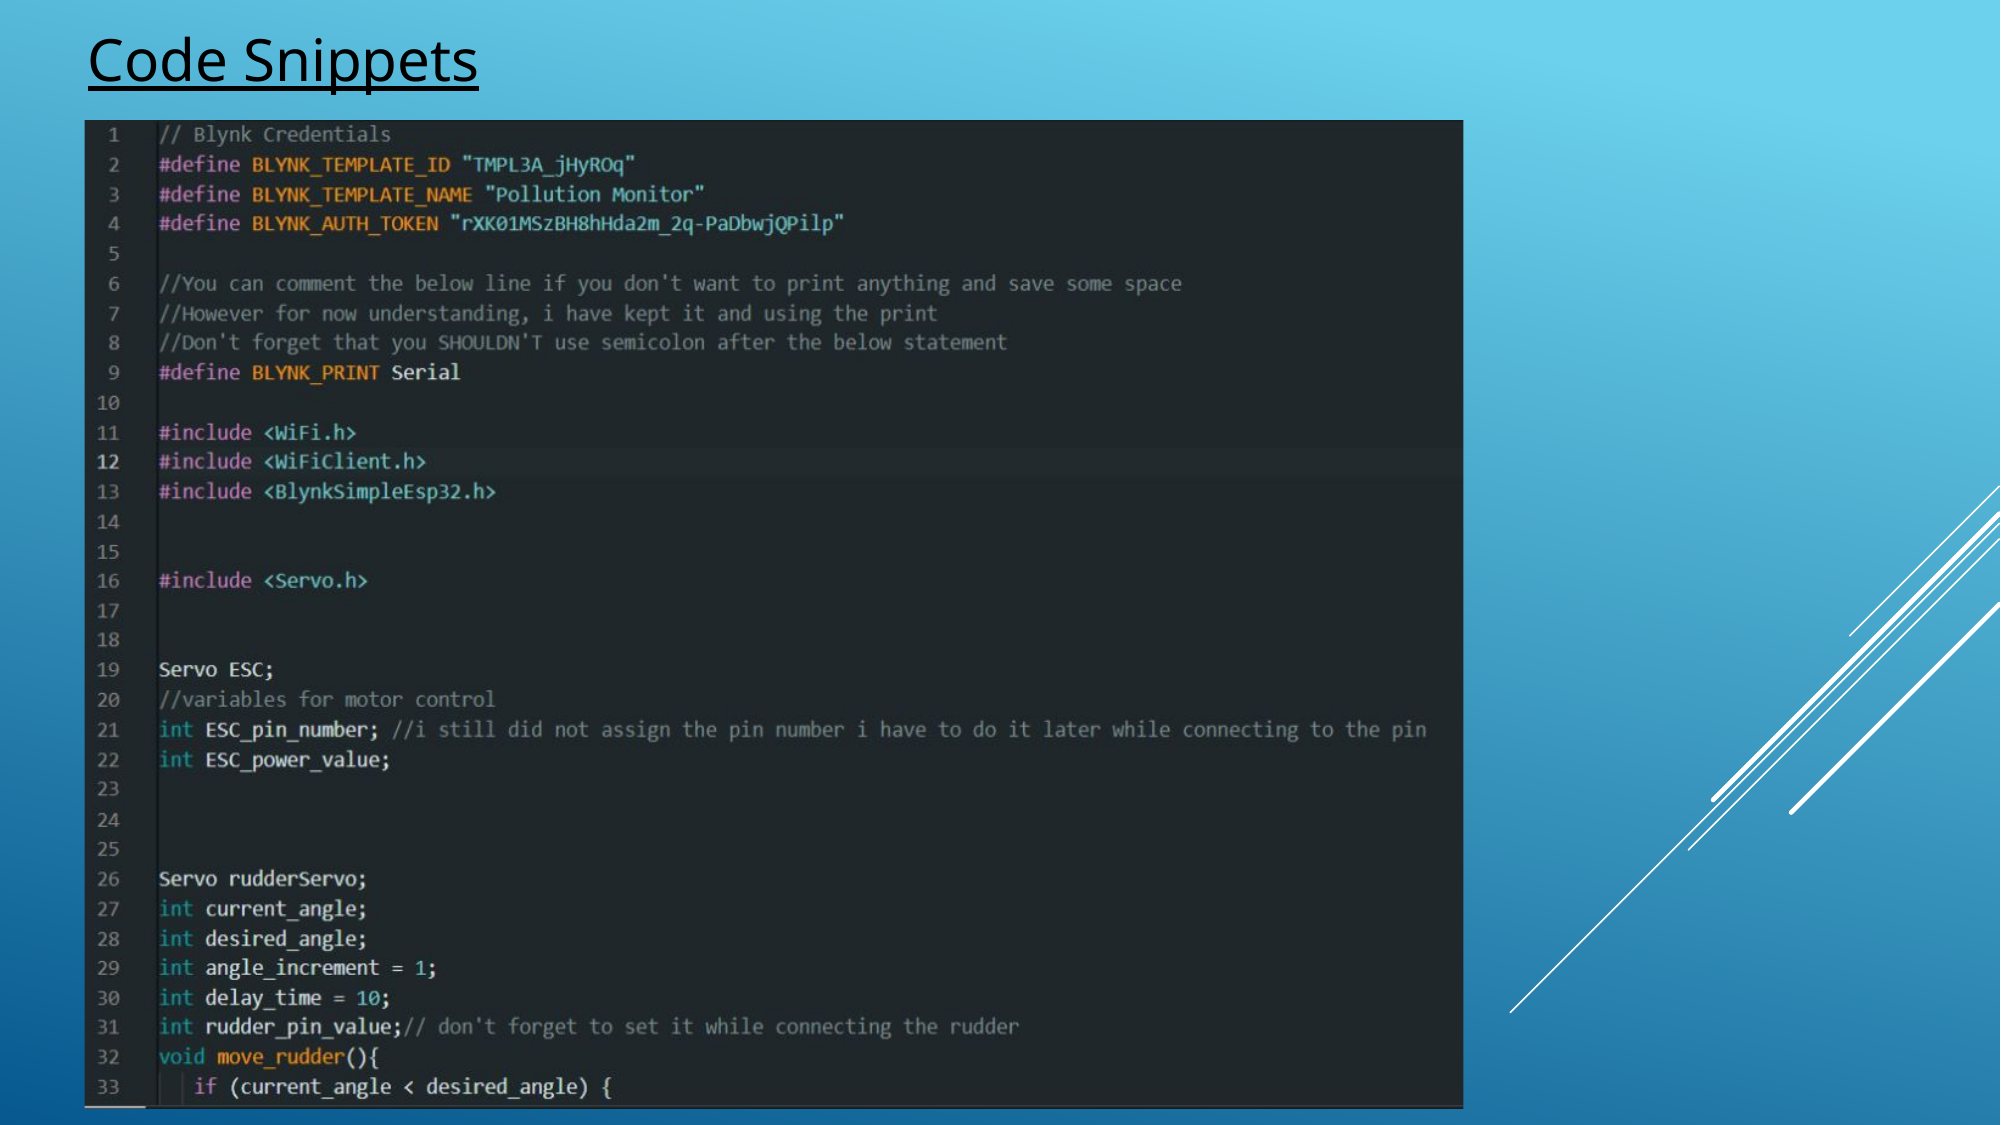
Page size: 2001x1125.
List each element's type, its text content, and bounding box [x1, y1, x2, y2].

text_box Code Snippets [72, 16, 1094, 101]
picture [84, 119, 1464, 1109]
